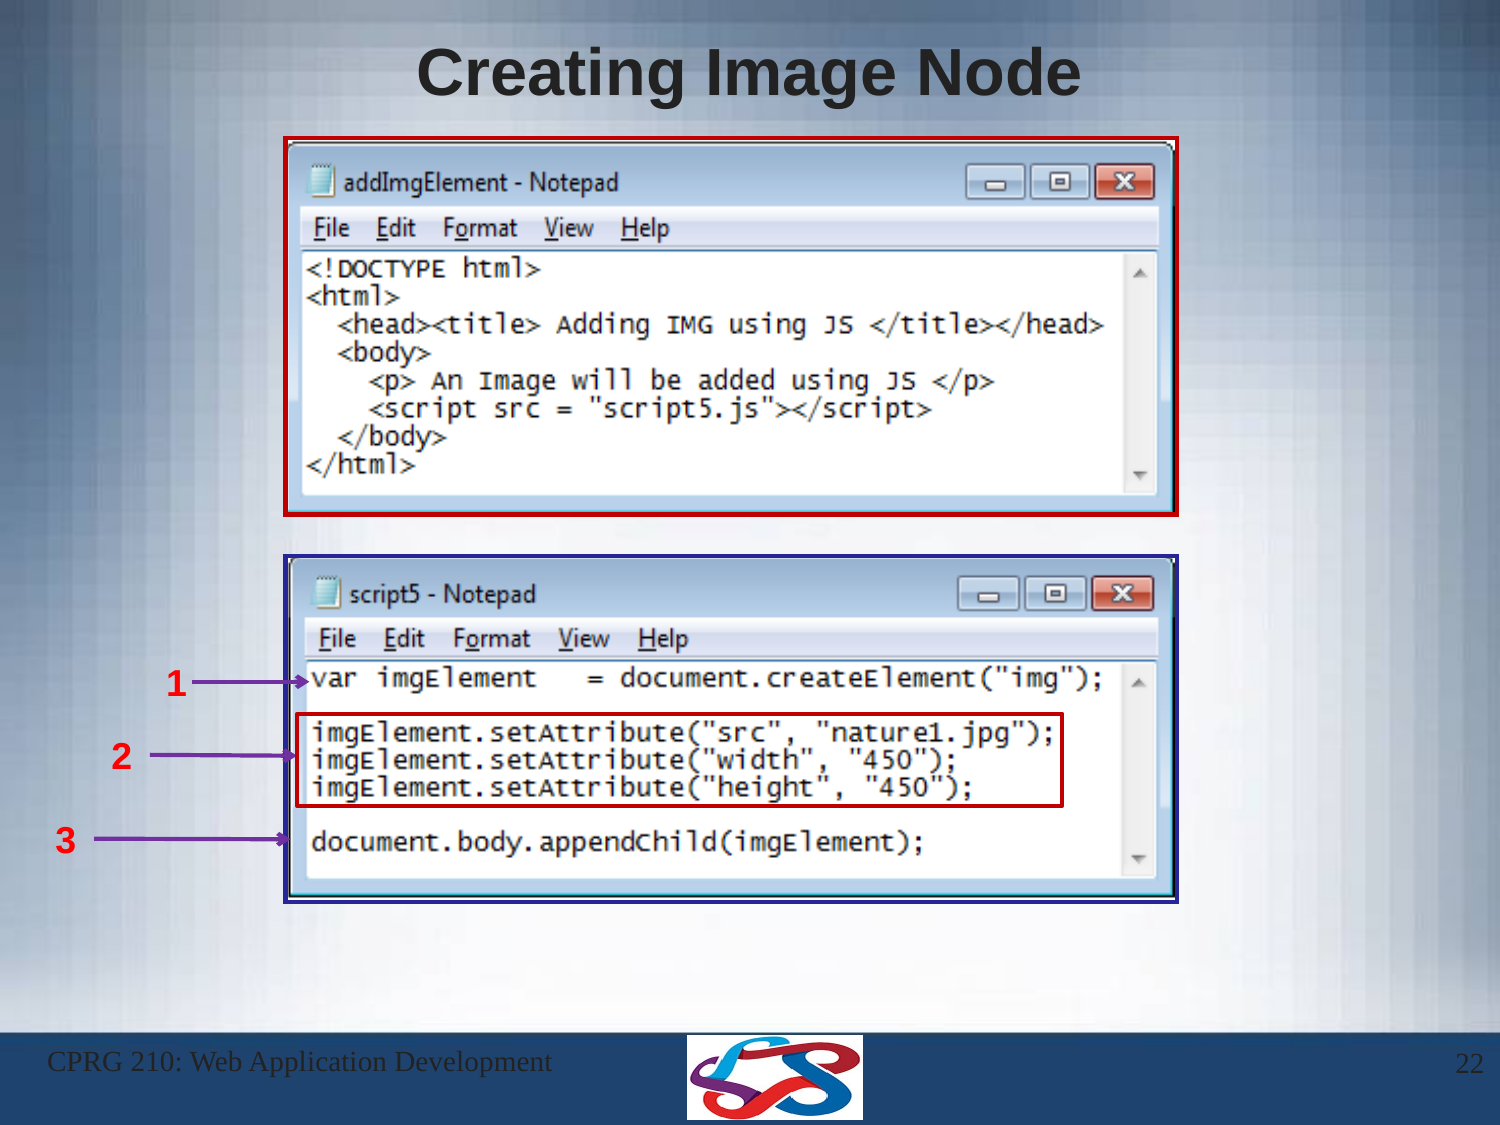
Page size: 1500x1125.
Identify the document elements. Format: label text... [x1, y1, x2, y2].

text_box Creating Image Node [0, 0, 1500, 163]
picture [0, 163, 1500, 1125]
text_box 2 [93, 724, 150, 785]
slide_number 22 [1187, 1037, 1500, 1112]
text_box 1 [148, 651, 205, 711]
text_box 3 [37, 808, 95, 869]
footer CPRG 210: Web Application Development [0, 1035, 600, 1111]
picture [287, 139, 1176, 513]
